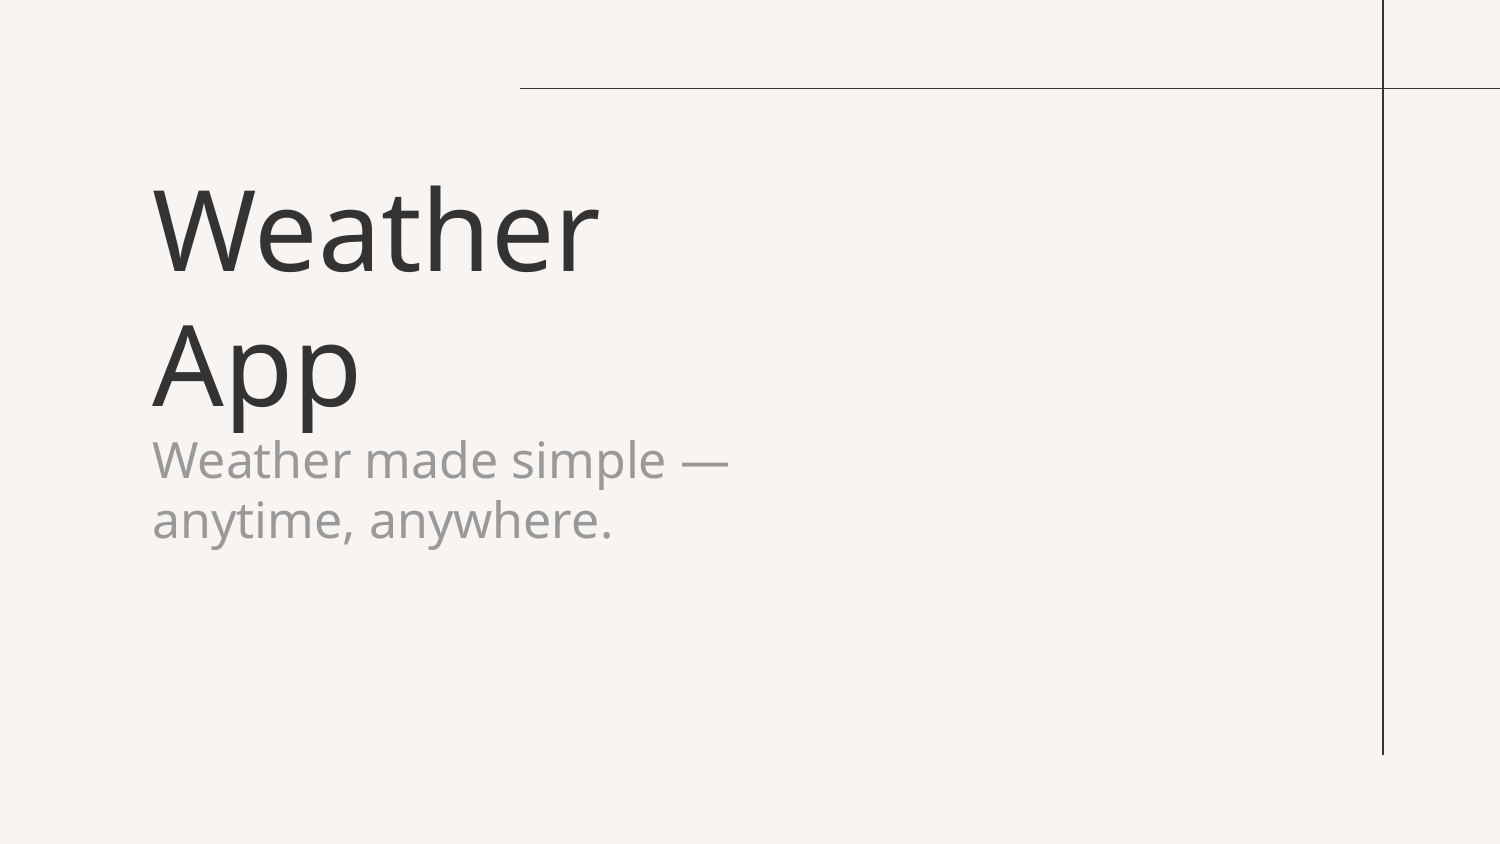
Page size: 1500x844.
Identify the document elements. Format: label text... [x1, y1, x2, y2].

title Weather App Weather made simple — anytime, anywhere. [137, 253, 836, 564]
